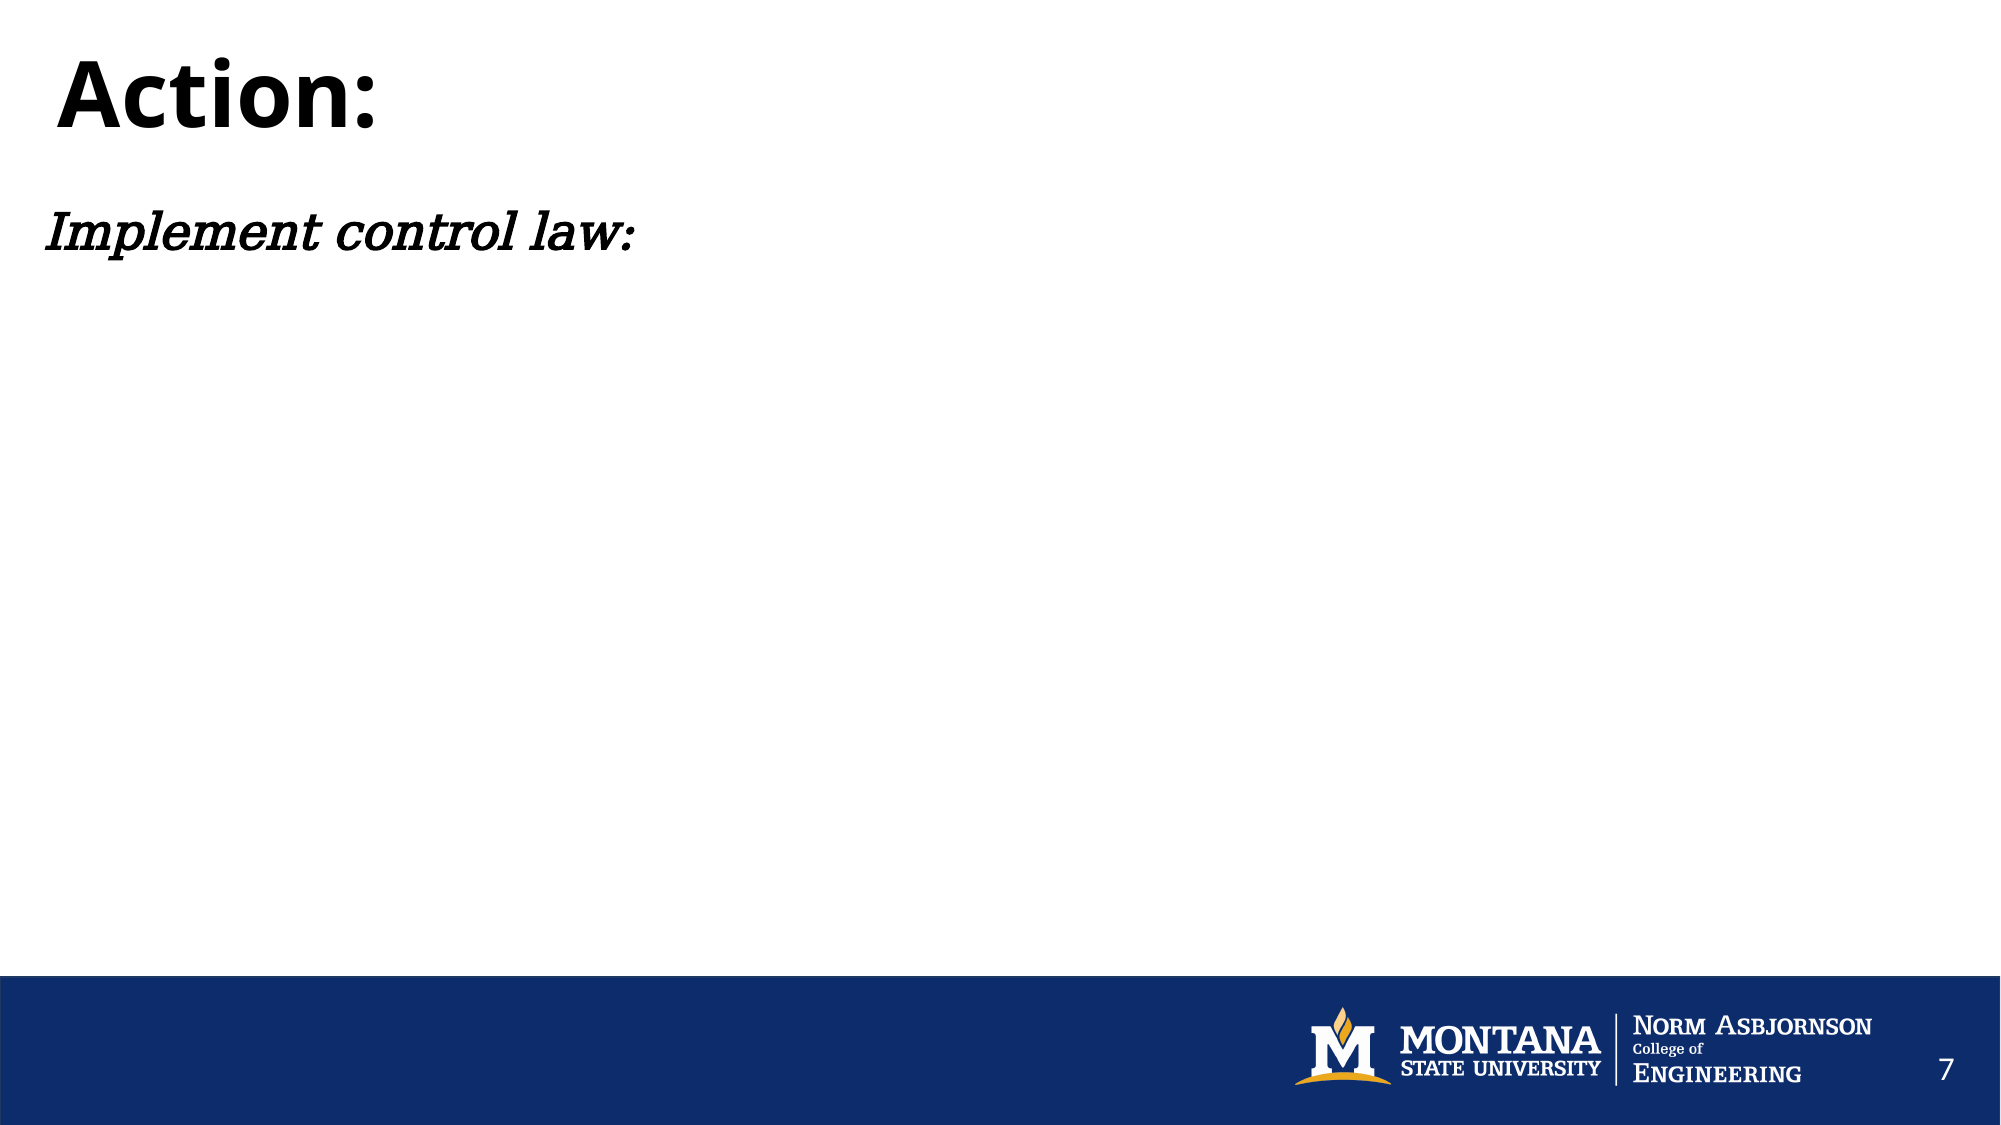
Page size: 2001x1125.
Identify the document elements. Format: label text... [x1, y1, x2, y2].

slide_number 7 [1901, 1031, 1970, 1103]
picture [1271, 986, 1896, 1107]
text_box Action: [42, 0, 2000, 197]
text_box Implement control law: [42, 199, 605, 327]
